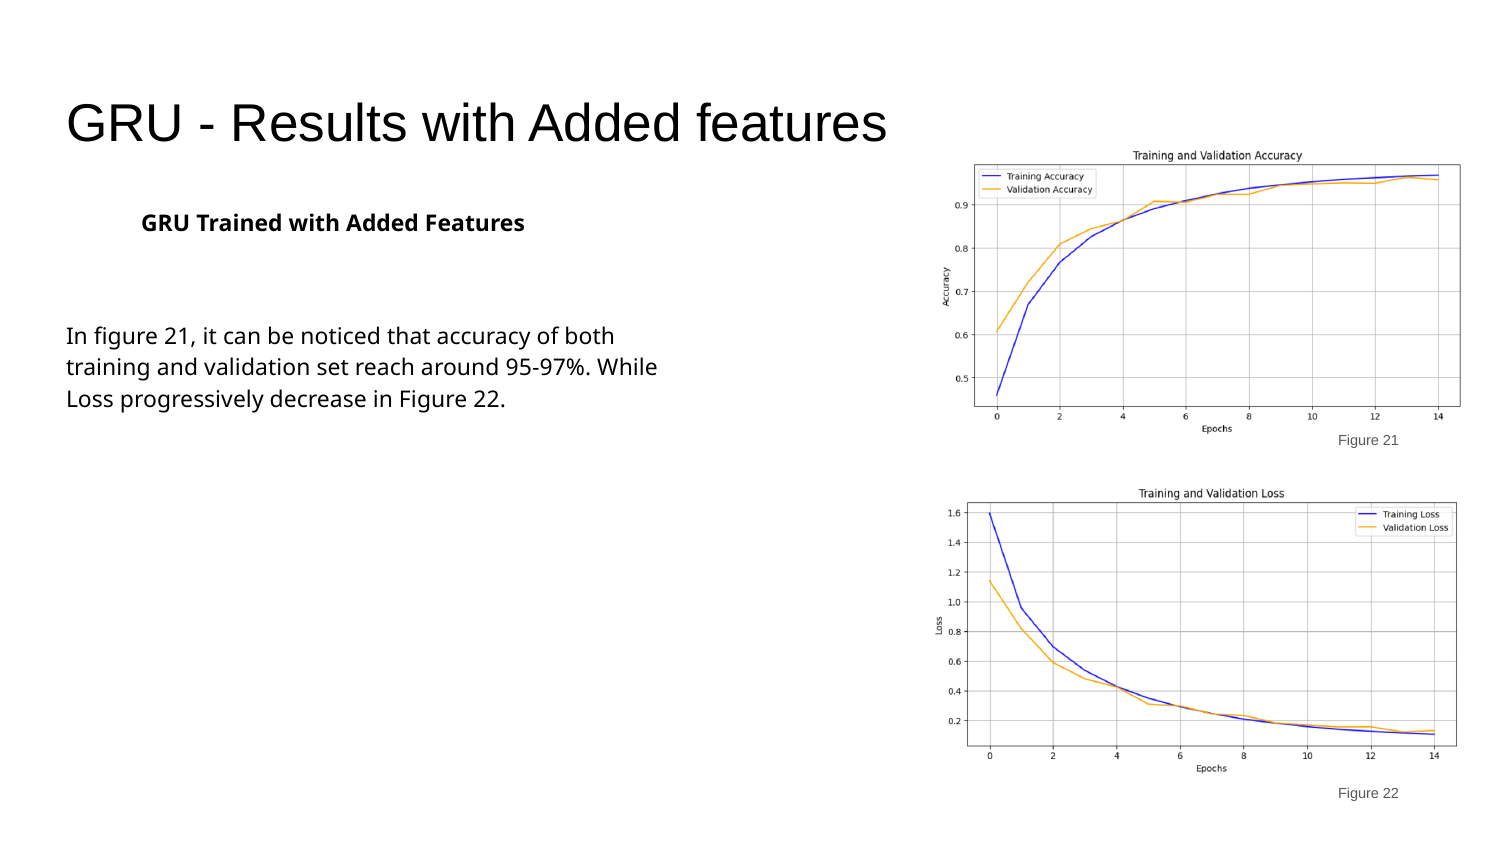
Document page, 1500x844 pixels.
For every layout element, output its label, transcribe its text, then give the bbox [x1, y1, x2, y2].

title GRU - Results with Added features [51, 72, 1449, 167]
picture [932, 144, 1466, 437]
picture [934, 482, 1464, 776]
text_box Figure 22 [1323, 784, 1458, 811]
text_box Figure 21 [1323, 445, 1458, 457]
list GRU Trained with Added Features In figure 21, it can be noticed that accuracy of both training and validation set reach around 95-97%. While Loss progressively decrease in Figure 22. [51, 189, 708, 750]
